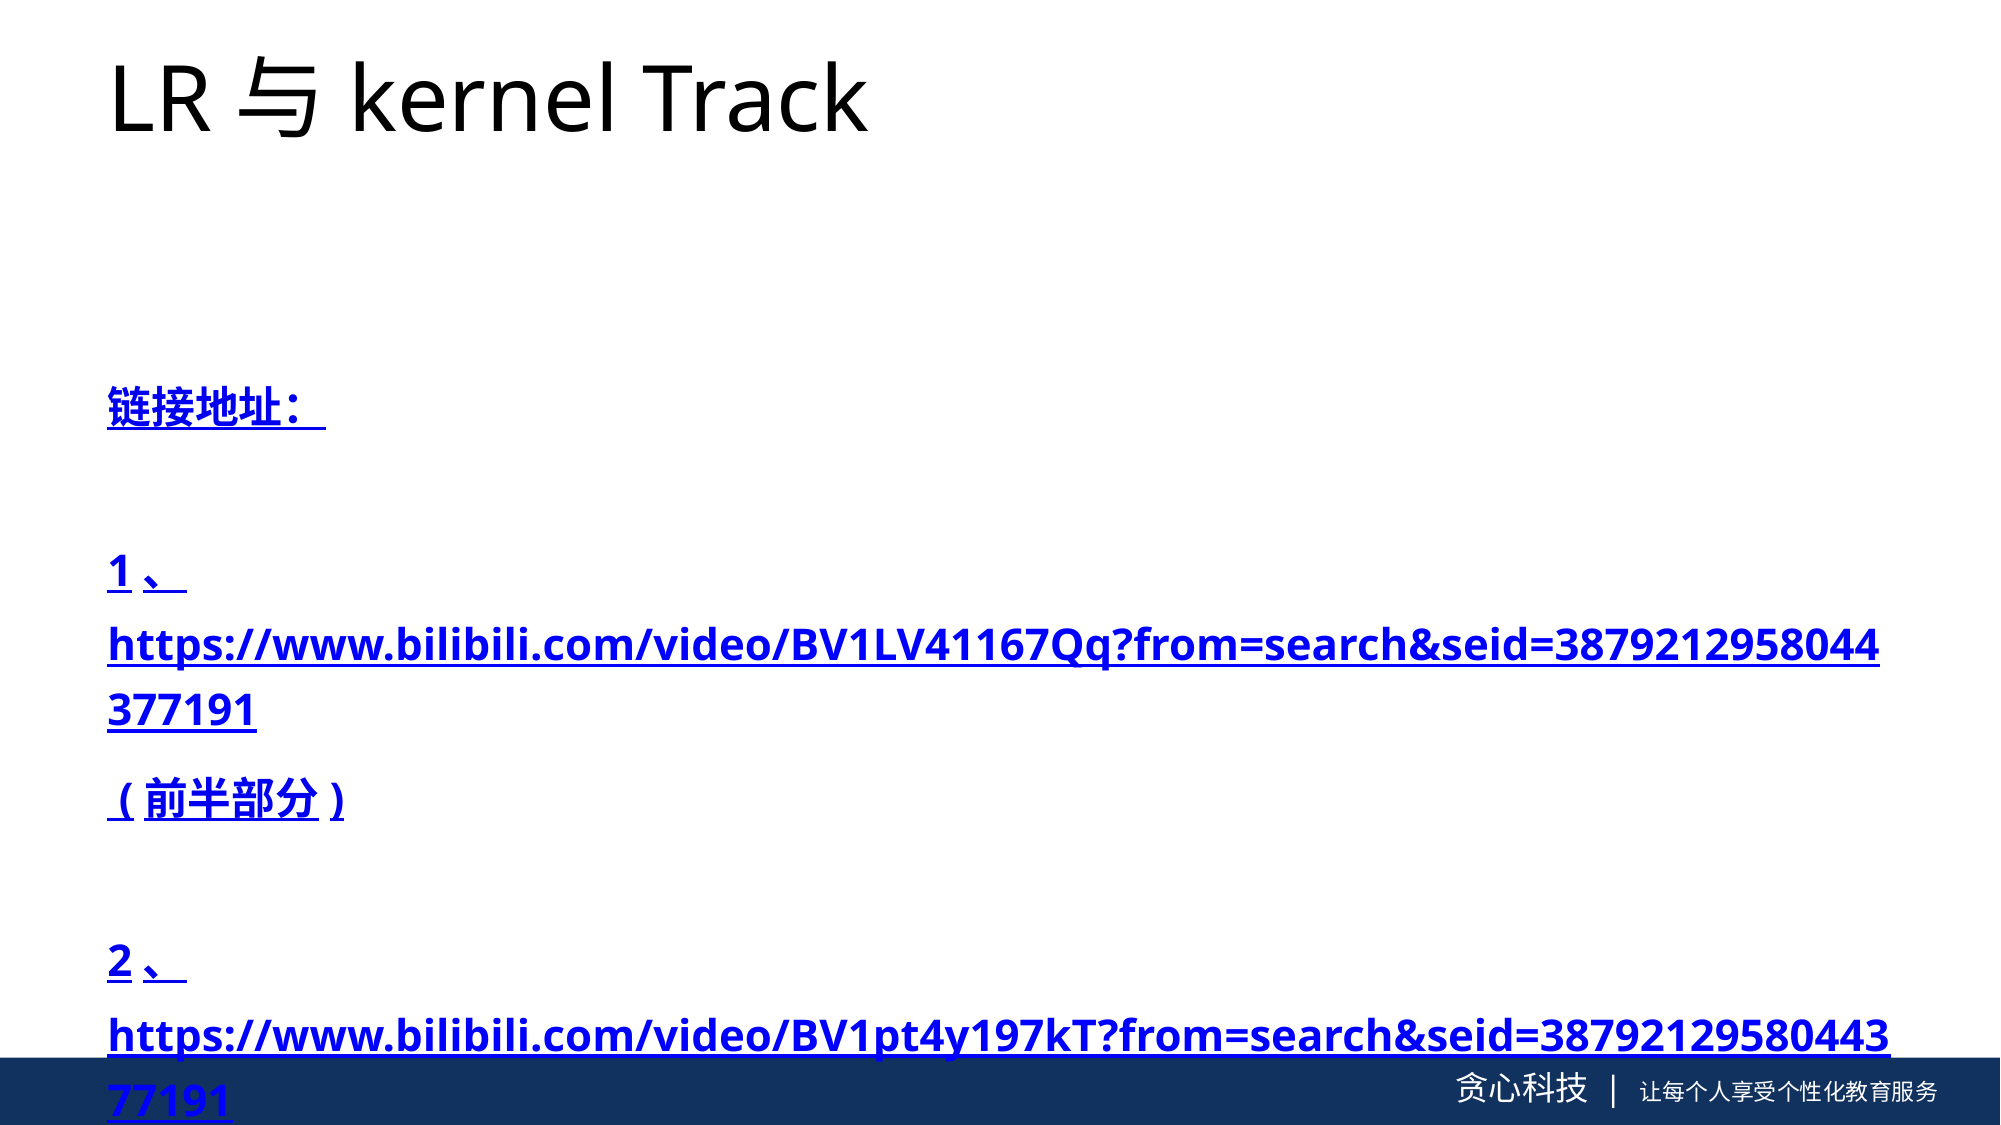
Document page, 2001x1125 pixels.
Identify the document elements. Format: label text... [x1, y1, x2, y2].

title LR与kernel Track [99, 44, 1901, 234]
list 链接地址： 1、https://www.bilibili.com/video/BV1LV41167Qq?from=search&seid=3879212958044377191 (前半部分) 2、https://www.bilibili.com/video/BV1pt4y197kT?from=search&seid=3879212958044377191 (后半部分) [99, 261, 1901, 1006]
